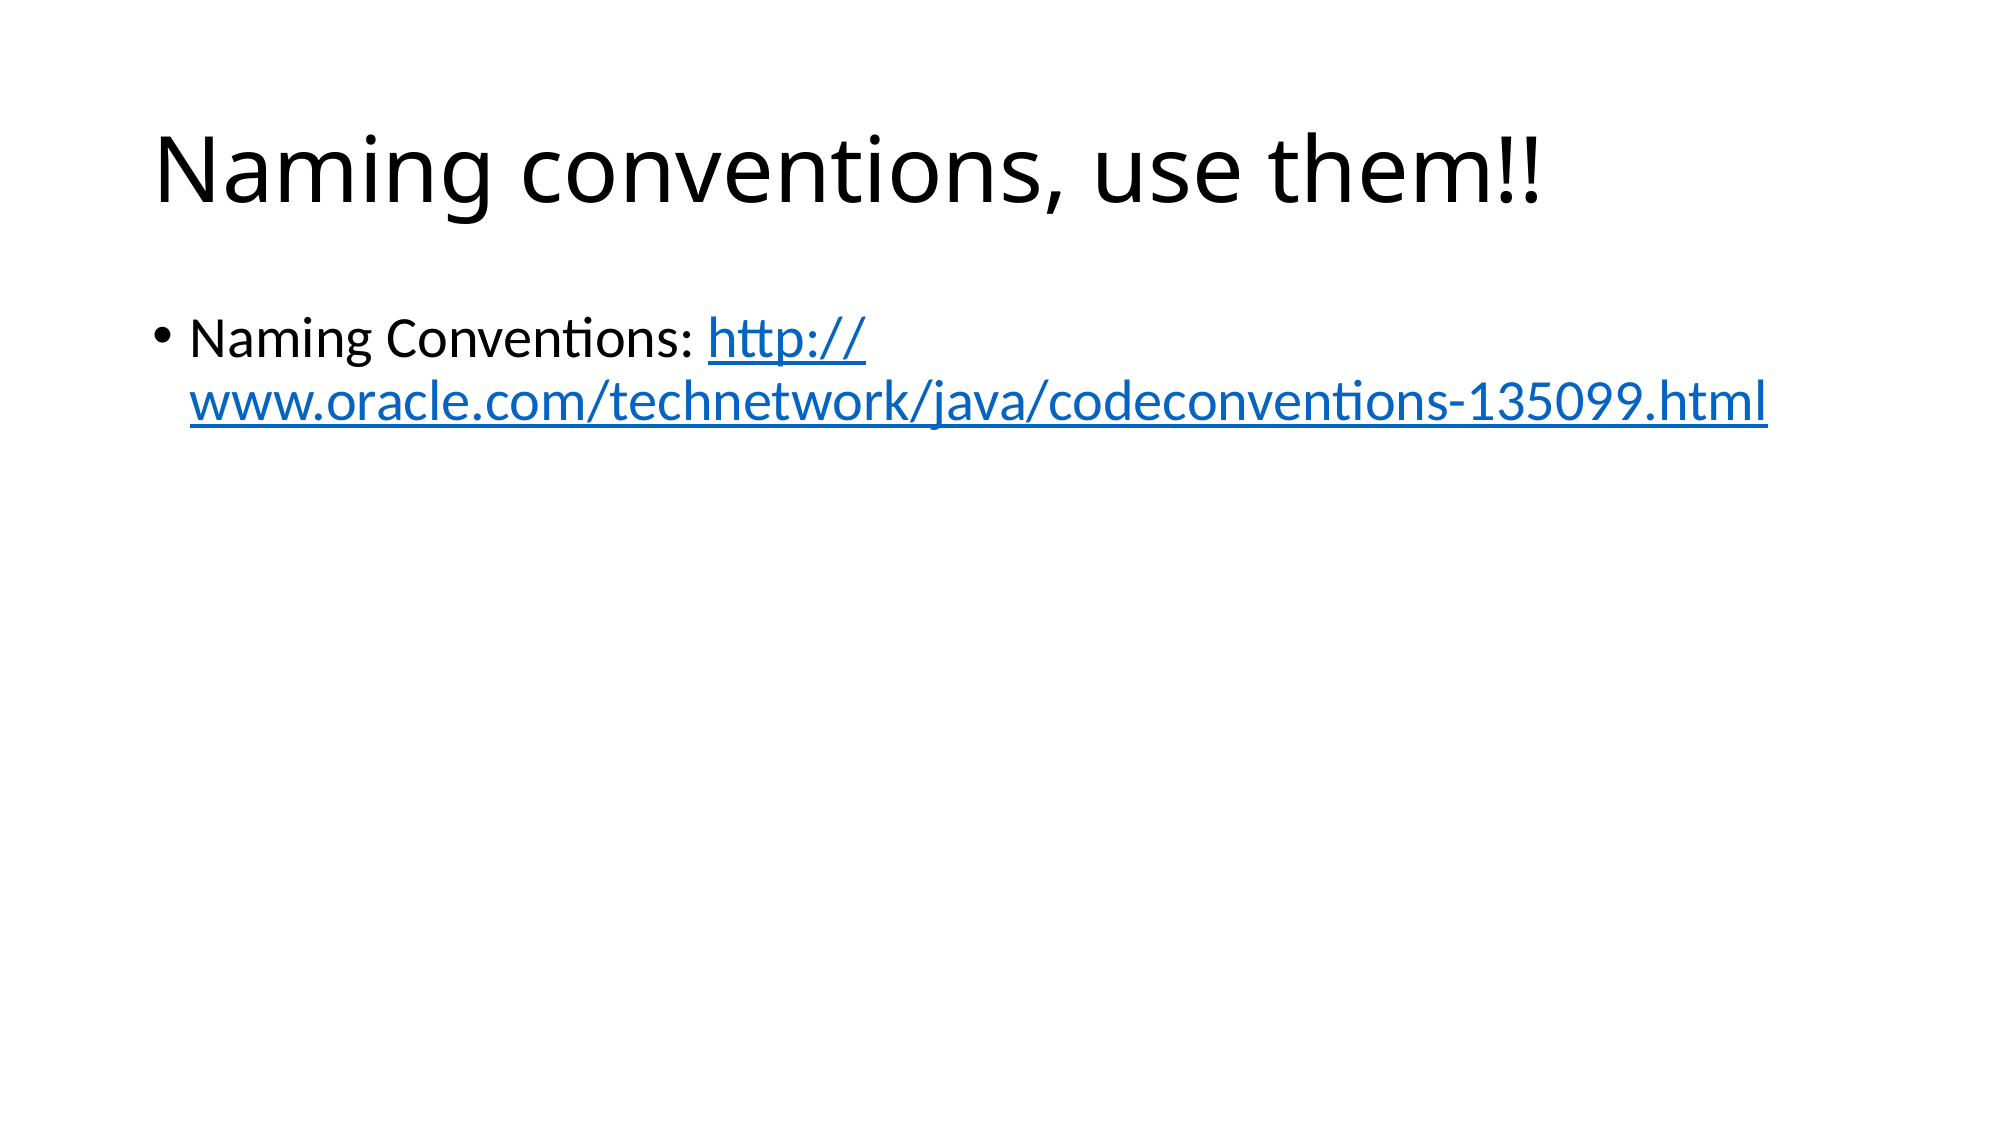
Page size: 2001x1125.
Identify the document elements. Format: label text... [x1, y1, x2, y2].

title Naming conventions, use them!! [137, 64, 1863, 282]
list Naming Conventions: http://www.oracle.com/technetwork/java/codeconventions-135099.html [137, 299, 1863, 1014]
